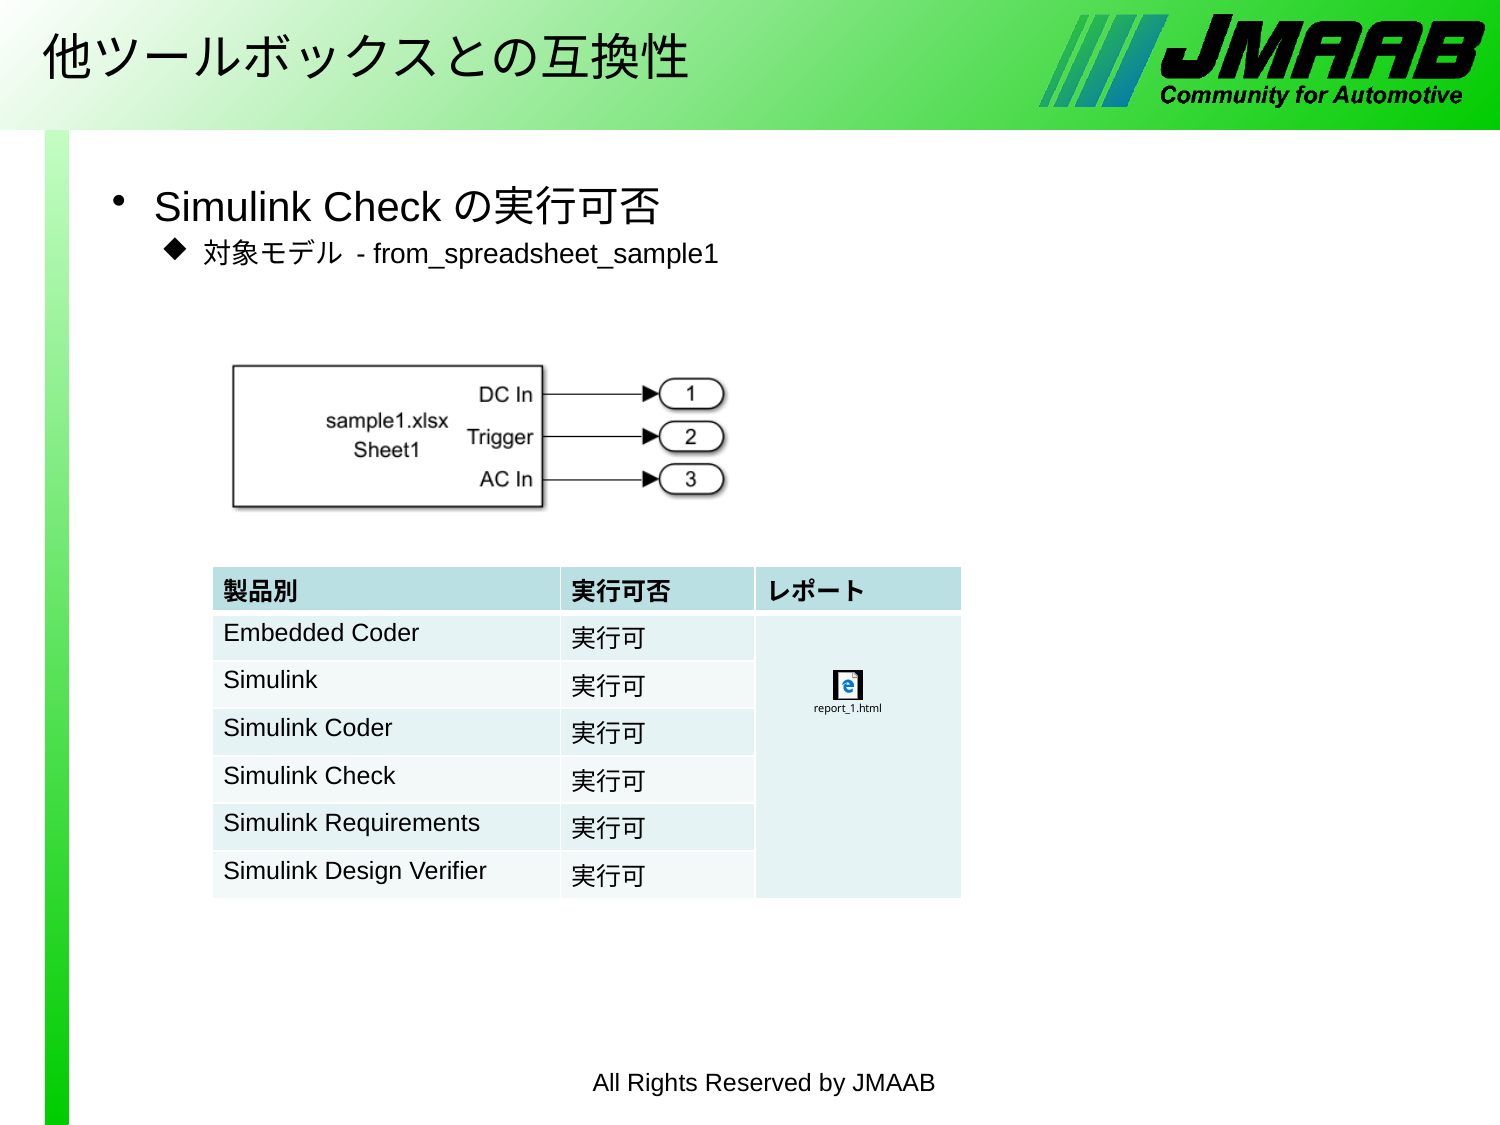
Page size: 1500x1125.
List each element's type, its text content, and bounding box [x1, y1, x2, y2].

table_cell Simulink Coder [213, 709, 560, 755]
title 他ツールボックスとの互換性 [27, 21, 1057, 91]
table_cell 実行可 [561, 852, 754, 898]
picture [217, 354, 739, 517]
table_cell 実行可 [561, 616, 754, 660]
table_header 実行可否 [561, 567, 754, 610]
table_cell Embedded Coder [213, 616, 560, 660]
table_header レポート [756, 567, 961, 610]
list Simulink Checkの実行可否 対象モデル - from_spreadsheet_sample1 [96, 172, 1447, 1047]
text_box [807, 670, 888, 720]
table_cell Simulink [213, 662, 560, 707]
table_cell Simulink Requirements [213, 804, 560, 850]
table_cell 実行可 [561, 757, 754, 802]
table_cell [756, 616, 961, 898]
table_cell Simulink Check [213, 757, 560, 802]
picture [1036, 11, 1486, 109]
table_cell 実行可 [561, 709, 754, 755]
table_cell Simulink Design Verifier [213, 852, 560, 898]
table_header 製品別 [213, 567, 560, 610]
table_cell 実行可 [561, 662, 754, 707]
table_cell 実行可 [561, 804, 754, 850]
